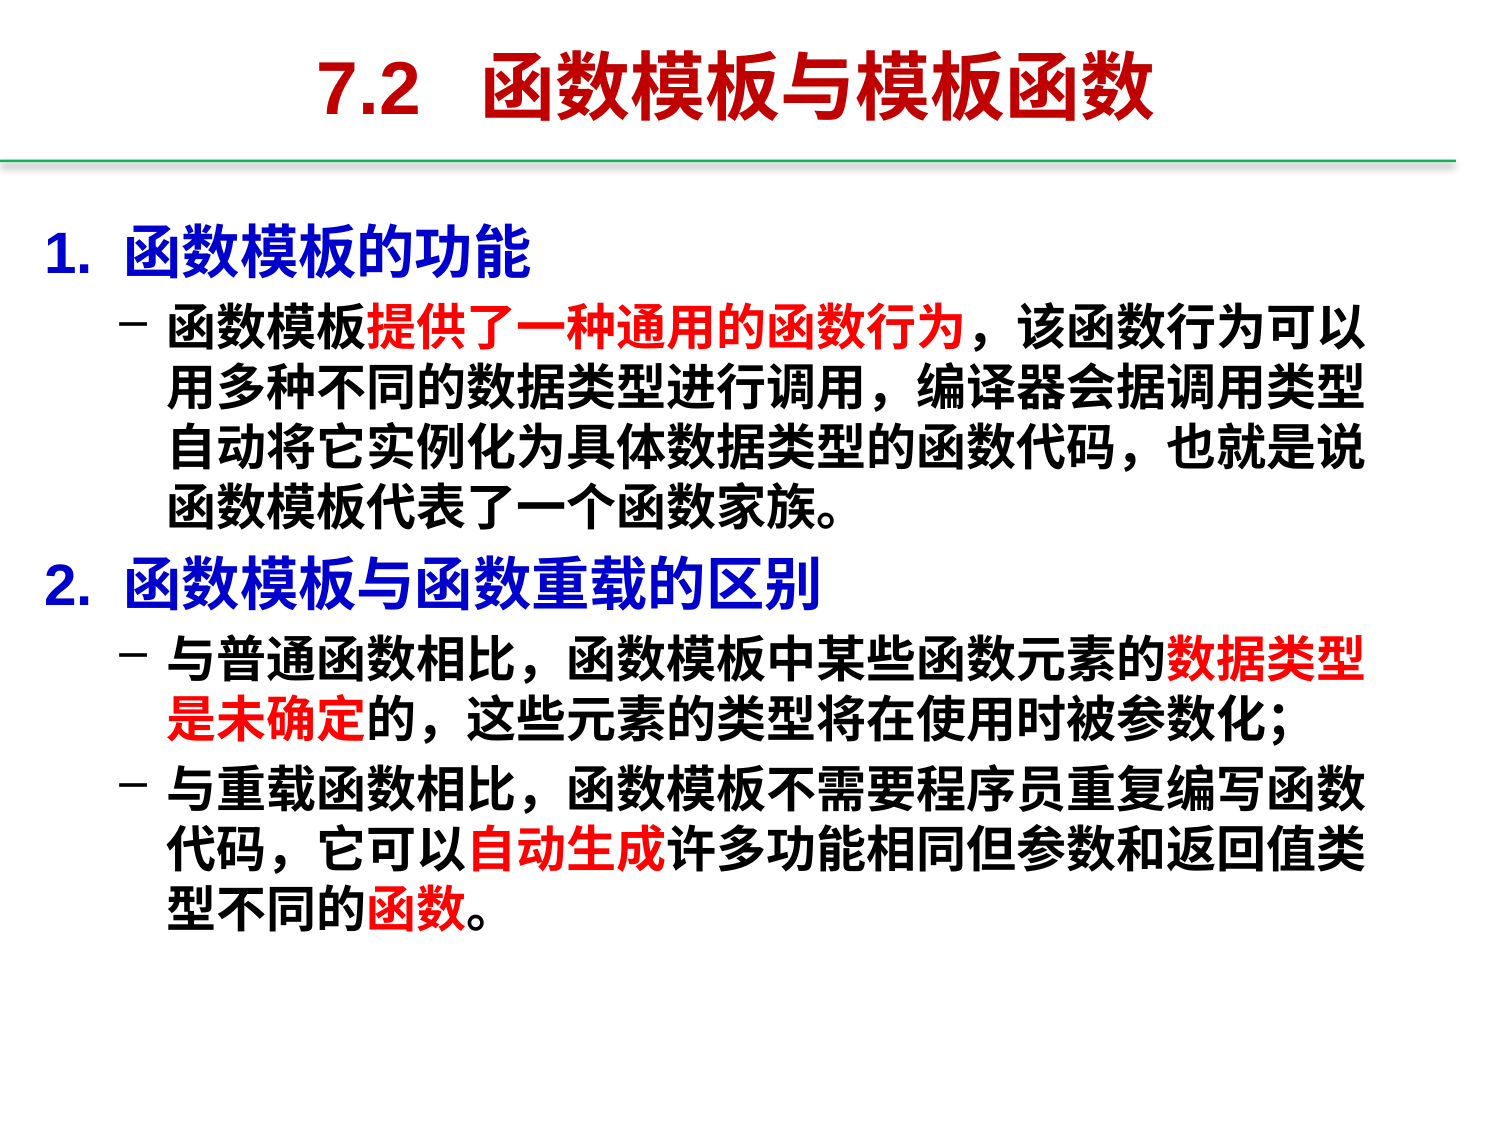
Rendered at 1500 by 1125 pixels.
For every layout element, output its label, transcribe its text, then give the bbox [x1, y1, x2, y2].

list 1. 函数模板的功能 函数模板提供了一种通用的函数行为，该函数行为可以用多种不同的数据类型进行调用，编译器会据调用类型自动将它实例化为具体数据类型的函数代码，也就是说函数模板代表了一个函数家族。 2. 函数模板与函数重载的区别 与普通函数相比，函数模板中某些函数元素的数据类型是未确定的，这些元素的类型将在使用时被参数化； 与重载函数相比，函数模板不需要程序员重复编写函数代码，它可以自动生成许多功能相同但参数和返回值类型不同的函数。 [29, 208, 1388, 1000]
title 7.2 函数模板与模板函数 [84, 30, 1388, 138]
